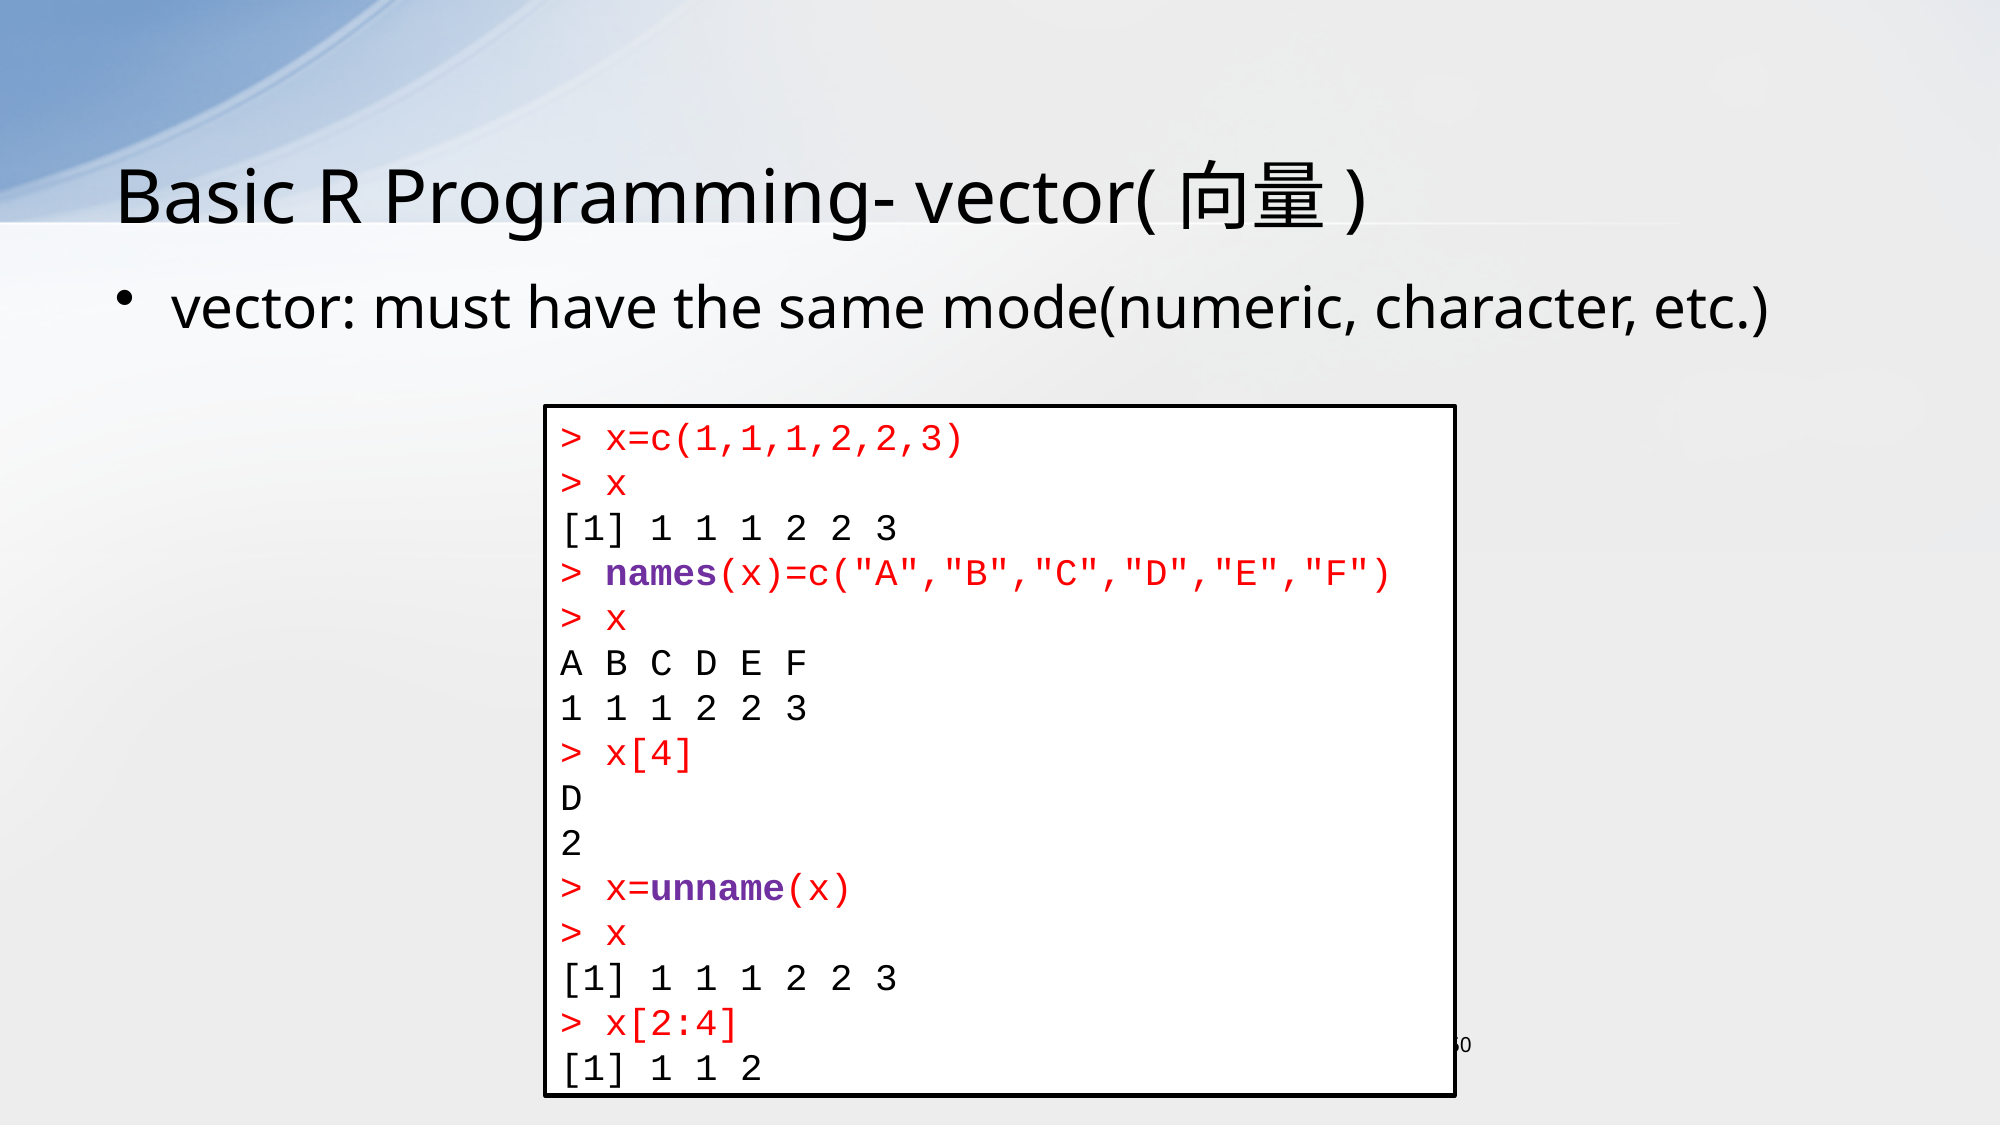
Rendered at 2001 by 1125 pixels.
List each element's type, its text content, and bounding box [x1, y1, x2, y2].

title Basic R Programming- vector(向量) [99, 58, 1900, 247]
slide_number 50 [1433, 1024, 1900, 1103]
list vector: must have the same mode(numeric, character, etc.) [99, 262, 1900, 1005]
picture [0, 0, 2000, 1125]
text_box > x=c(1,1,1,2,2,3) > x [1] 1 1 1 2 2 3 > names(x)=c("A","B","C","D","E","F") > x A B C D E F 1 1 1 2 2 3 > x[4] D 2 > x=unname(x) > x [1] 1 1 1 2 2 3 > x[2:4] [1] 1 1 2 [543, 404, 1457, 1098]
